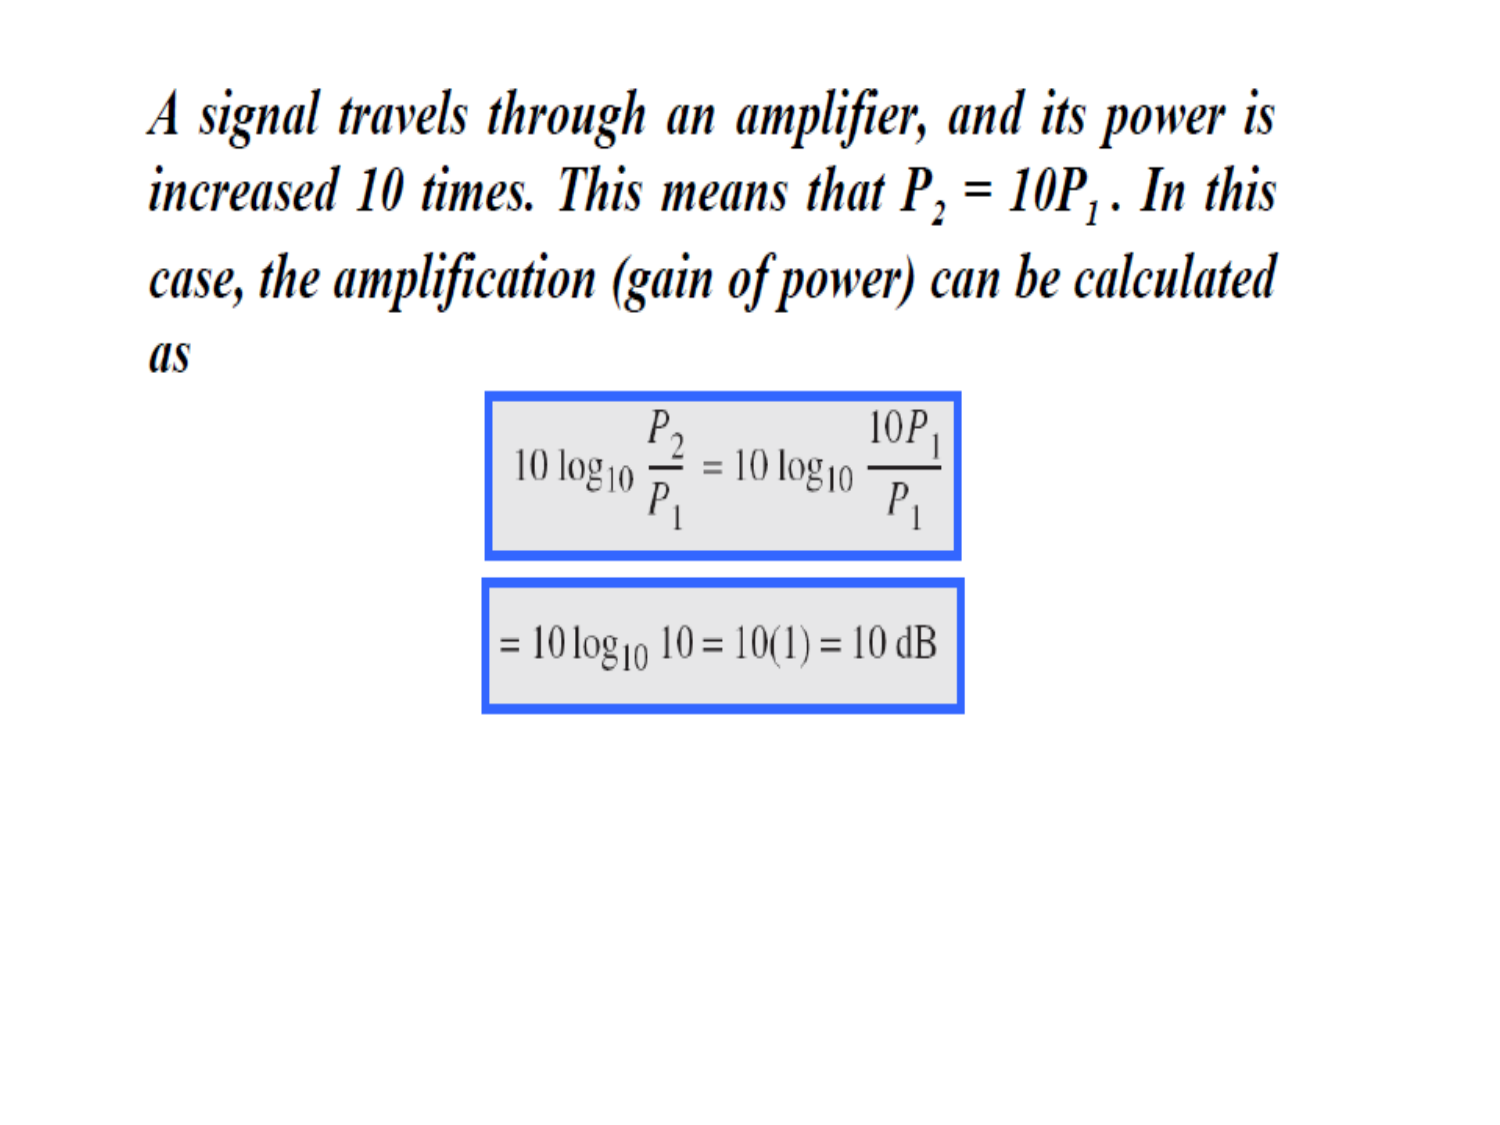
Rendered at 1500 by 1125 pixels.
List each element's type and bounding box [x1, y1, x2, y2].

picture [108, 58, 1392, 869]
